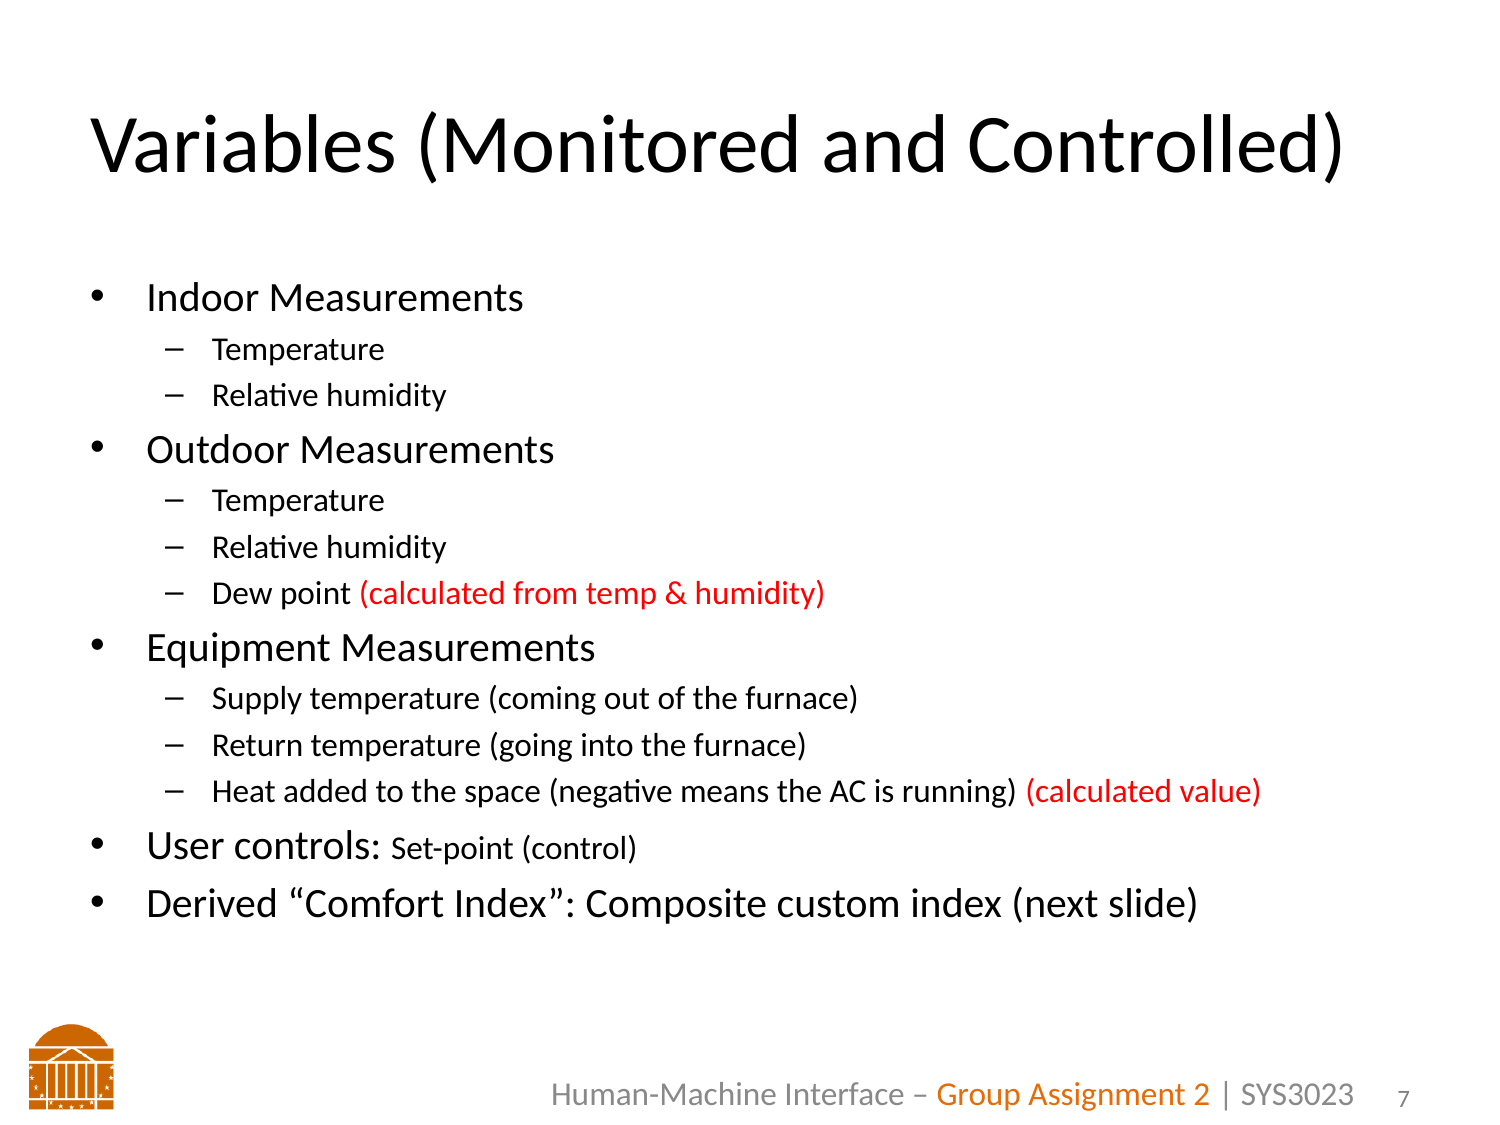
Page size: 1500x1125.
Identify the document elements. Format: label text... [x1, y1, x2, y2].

title Variables (Monitored and Controlled) [74, 44, 1426, 233]
picture [24, 1020, 121, 1113]
list Indoor Measurements Temperature Relative humidity Outdoor Measurements Temperature Relative humidity Dew point (calculated from temp & humidity) Equipment Measurements Supply temperature (coming out of the furnace) Return temperature (going into the furnace) Heat added to the space (negative means the AC is running) (calculated value) User controls: Set-point (control) Derived “Comfort Index”: Composite custom index (next slide) [74, 262, 1426, 1006]
slide_number 6 [1074, 1074, 1425, 1103]
